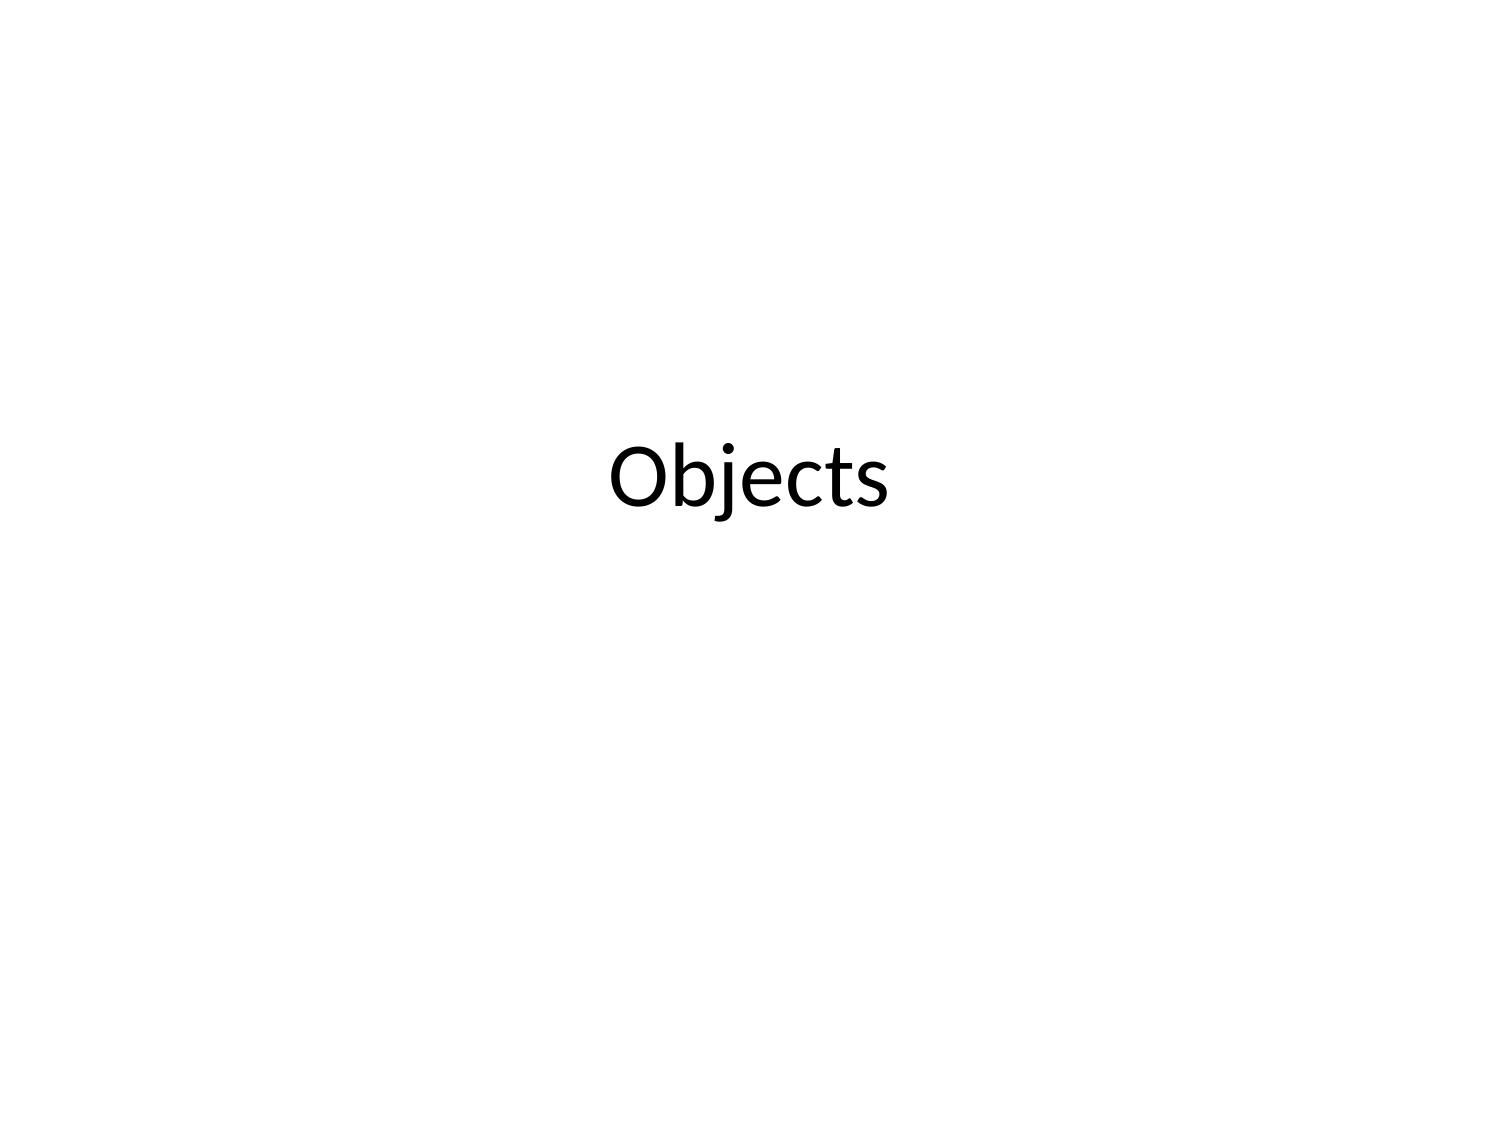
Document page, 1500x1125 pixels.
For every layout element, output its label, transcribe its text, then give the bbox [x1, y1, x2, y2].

title Objects [112, 349, 1388, 591]
